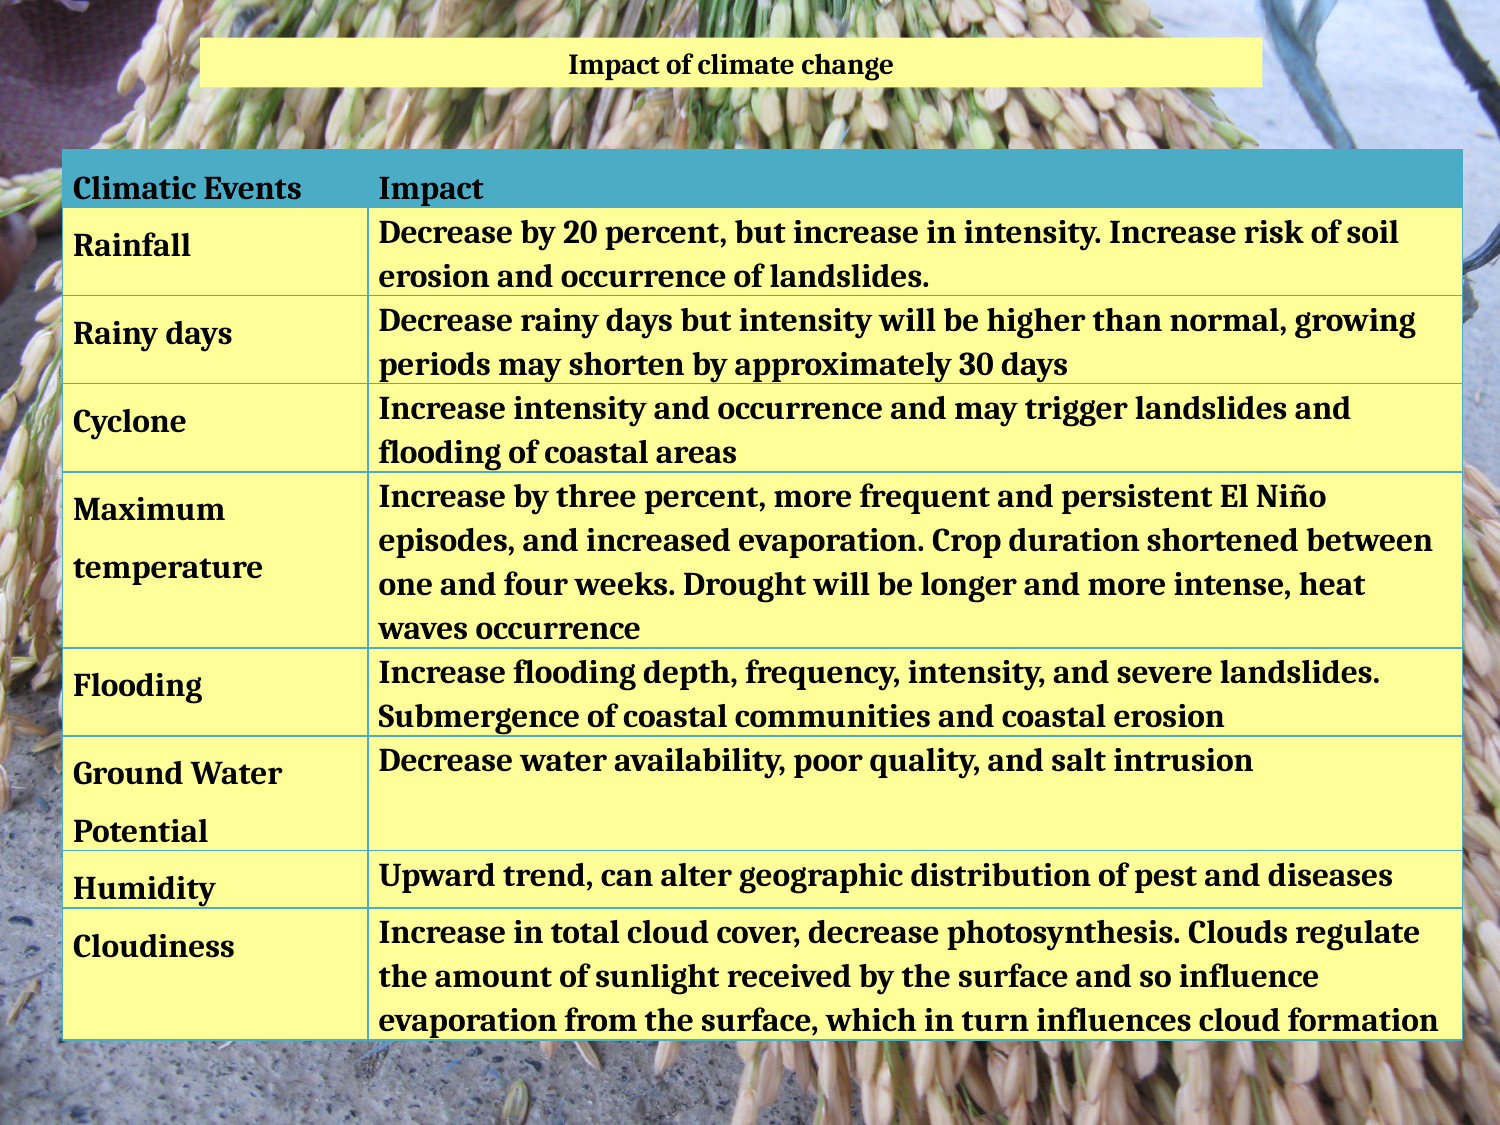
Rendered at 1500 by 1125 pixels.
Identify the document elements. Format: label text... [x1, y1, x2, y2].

table_cell Humidity [63, 851, 367, 907]
table_header Climatic Events [63, 151, 367, 207]
table_cell Increase by three percent, more frequent and persistent El Niño episodes, and increased evaporation. Crop duration shortened between one and four weeks. Drought will be longer and more intense, heat waves occurrence [369, 473, 1462, 647]
table_cell Ground Water Potential [63, 737, 367, 850]
table_cell Decrease water availability, poor quality, and salt intrusion [369, 737, 1462, 850]
table_cell Rainfall [63, 208, 367, 295]
table_cell Flooding [63, 649, 367, 735]
picture [0, 0, 1500, 1125]
table_cell Cloudiness [63, 909, 367, 1039]
table_cell Increase in total cloud cover, decrease photosynthesis. Clouds regulate the amount of sunlight received by the surface and so influence evaporation from the surface, which in turn influences cloud formation [369, 909, 1462, 1039]
table_cell Maximum temperature [63, 473, 367, 647]
table_cell Decrease rainy days but intensity will be higher than normal, growing periods may shorten by approximately 30 days [369, 296, 1462, 383]
table_cell Increase intensity and occurrence and may trigger landslides and flooding of coastal areas [369, 384, 1462, 471]
table_cell Decrease by 20 percent, but increase in intensity. Increase risk of soil erosion and occurrence of landslides. [369, 208, 1462, 295]
table_cell Rainy days [63, 296, 367, 383]
table_header Impact [369, 151, 1462, 207]
table_cell Upward trend, can alter geographic distribution of pest and diseases [369, 851, 1462, 907]
title Impact of climate change [200, 37, 1263, 88]
table_cell Increase flooding depth, frequency, intensity, and severe landslides. Submergence of coastal communities and coastal erosion [369, 649, 1462, 735]
table_cell Cyclone [63, 384, 367, 471]
